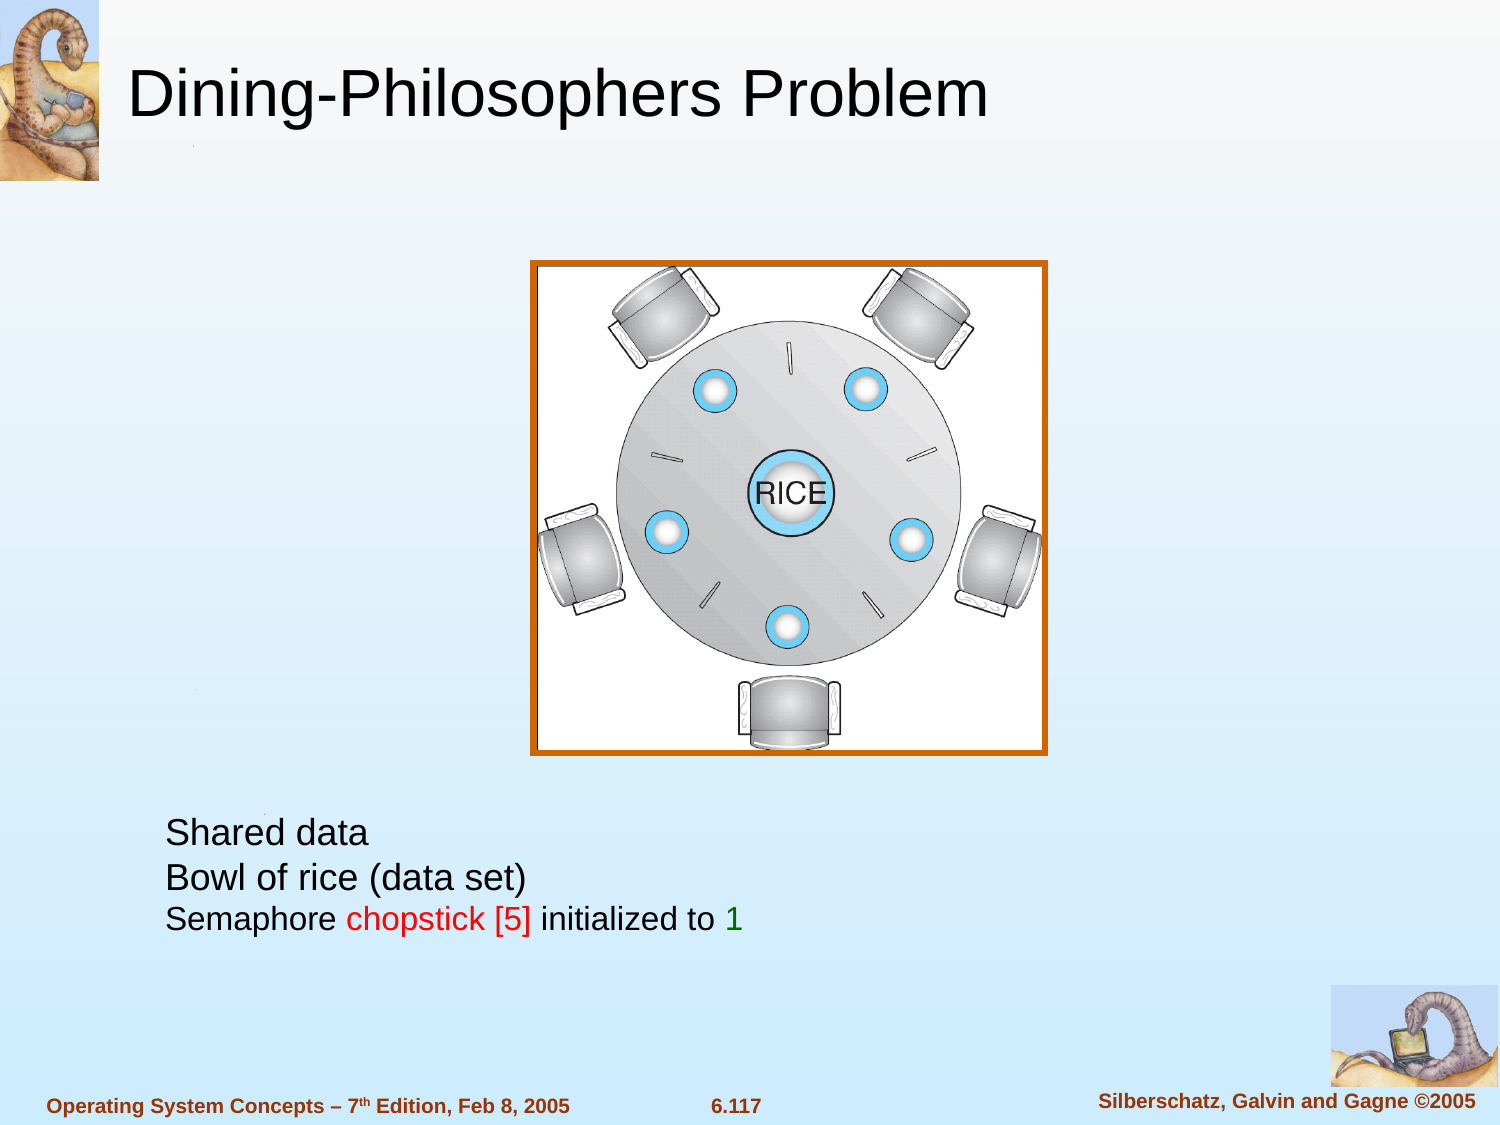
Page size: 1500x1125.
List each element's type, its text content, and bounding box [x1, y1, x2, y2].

picture [0, 0, 99, 181]
picture [1331, 985, 1498, 1087]
picture [536, 266, 1042, 751]
list Shared data Bowl of rice (data set) Semaphore chopstick [5] initialized to 1 [150, 800, 1304, 1005]
title Dining-Philosophers Problem [112, 37, 1438, 138]
